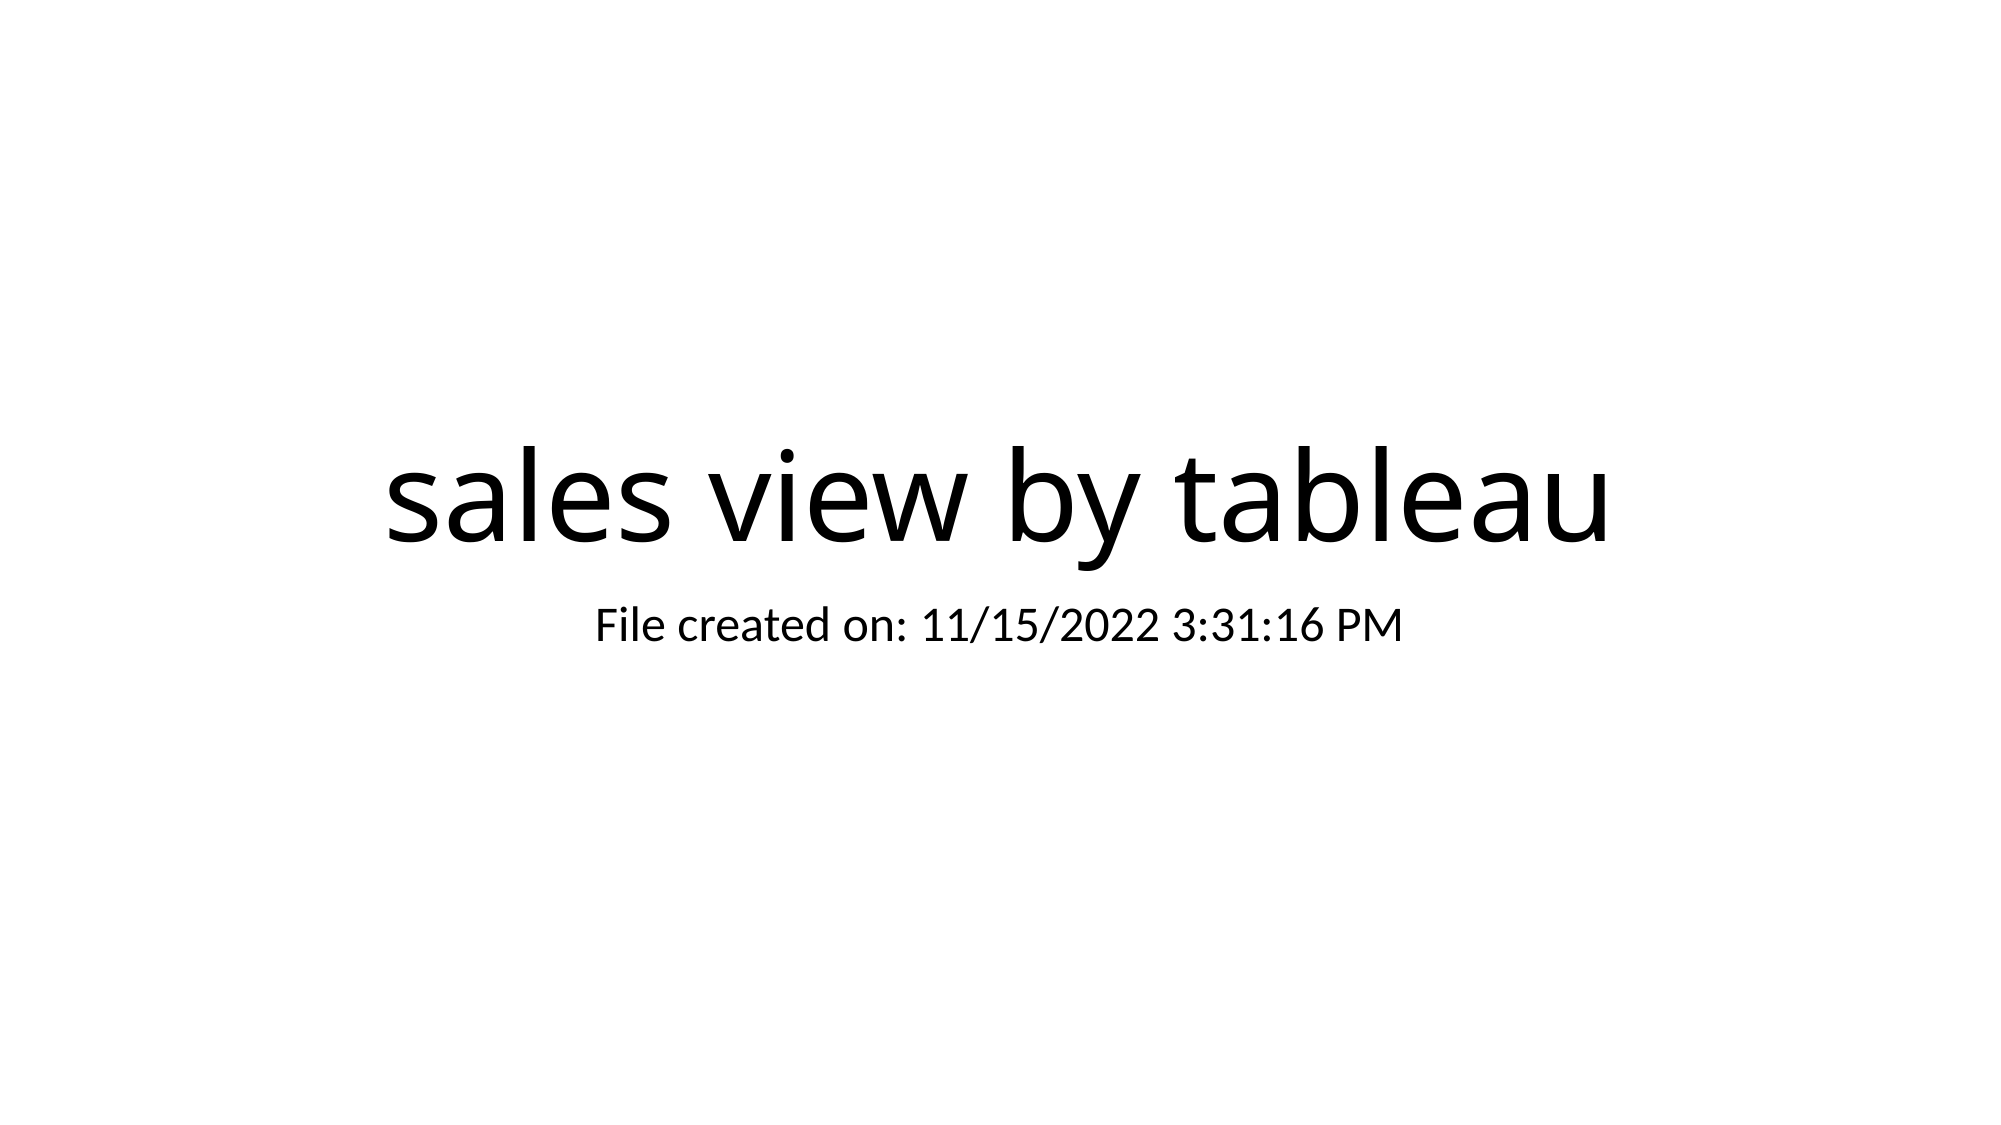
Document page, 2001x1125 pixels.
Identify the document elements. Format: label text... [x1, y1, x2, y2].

title sales view by tableau [249, 184, 1750, 576]
subtitle File created on: 11/15/2022 3:31:16 PM [249, 590, 1750, 863]
